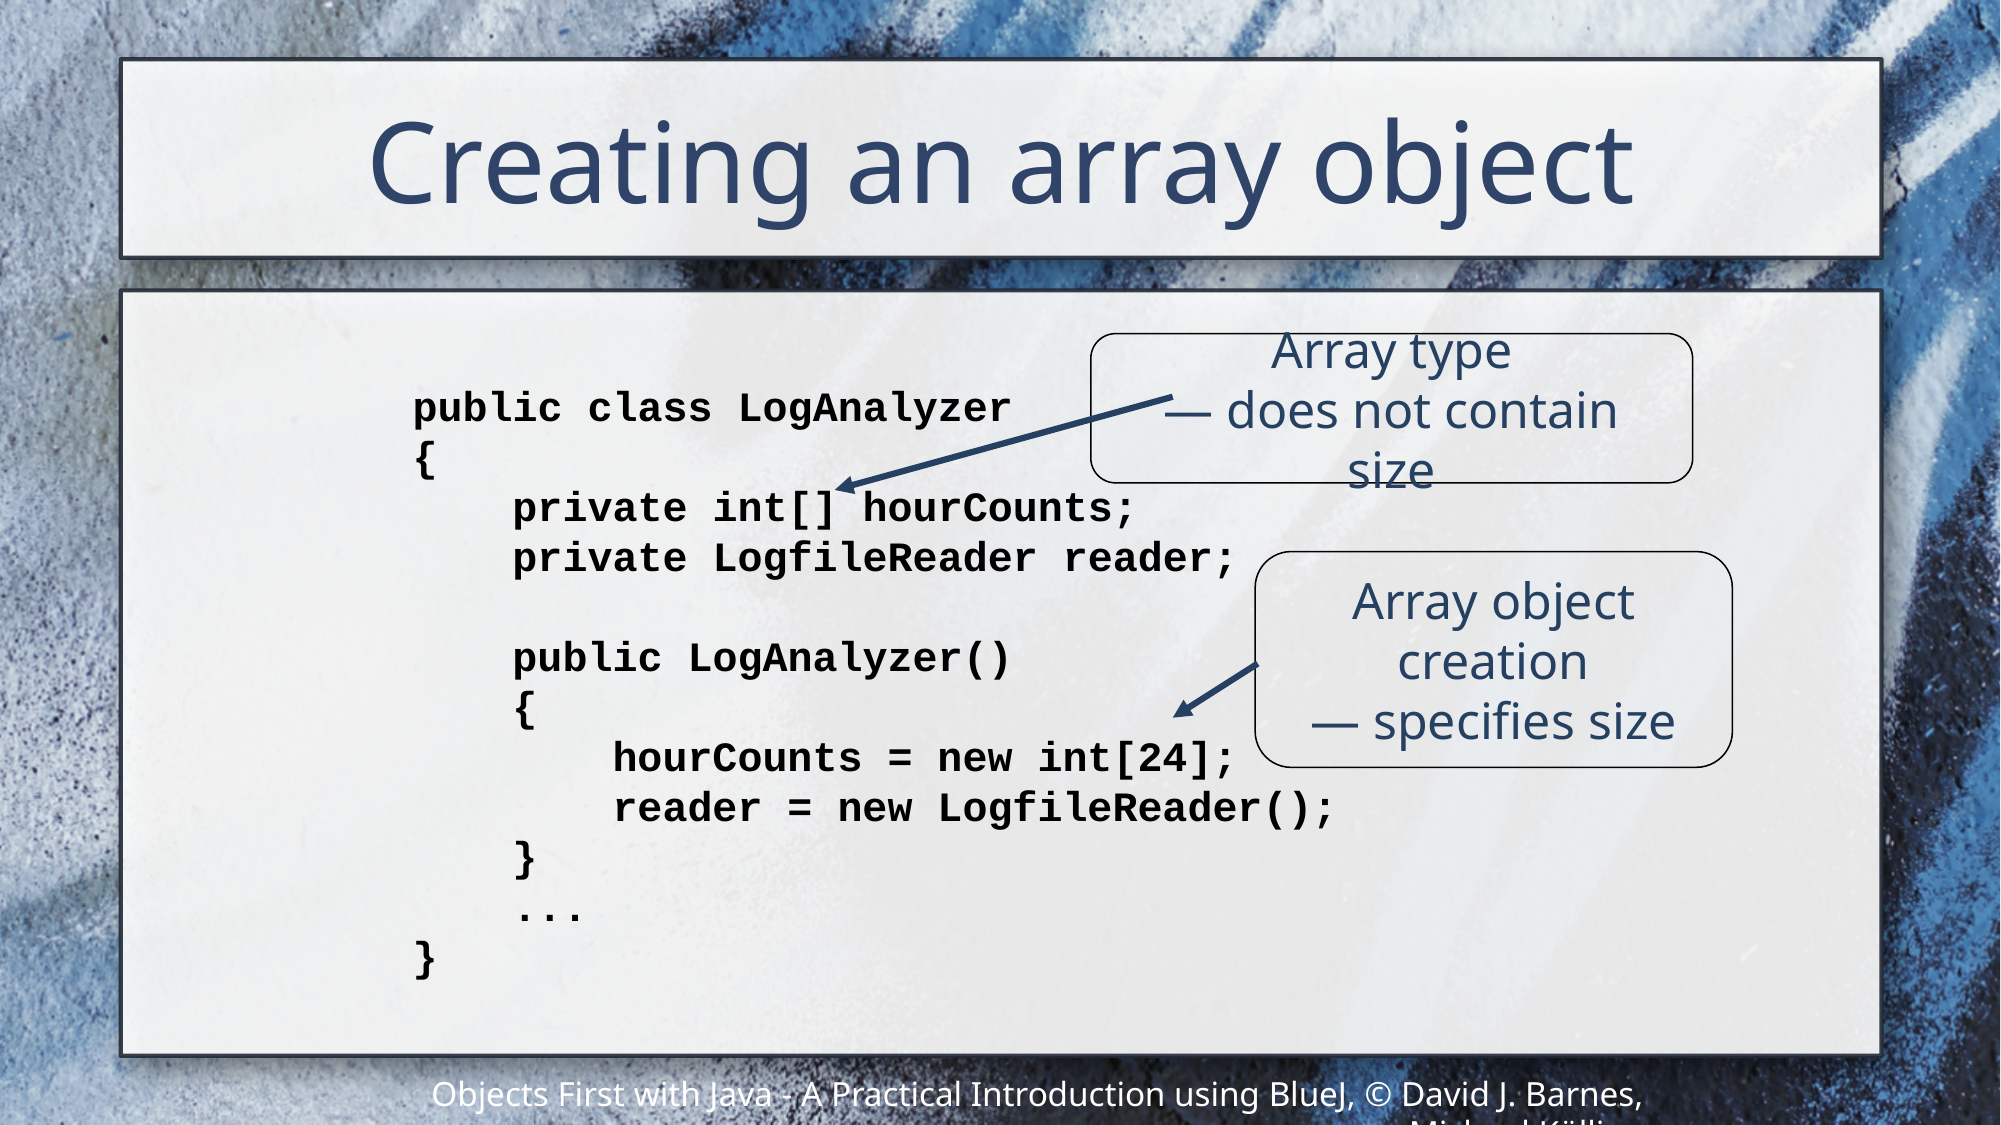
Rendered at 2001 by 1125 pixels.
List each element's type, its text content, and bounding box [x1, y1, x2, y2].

title Creating an array object [118, 63, 1885, 254]
picture [0, 0, 2001, 1125]
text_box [1172, 550, 1733, 769]
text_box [834, 332, 1652, 491]
text_box public class LogAnalyzer { private int[] hourCounts; private LogfileReader reader; public LogAnalyzer() { hourCounts = new int[24]; reader = new LogfileReader(); } ... } [397, 372, 1353, 988]
